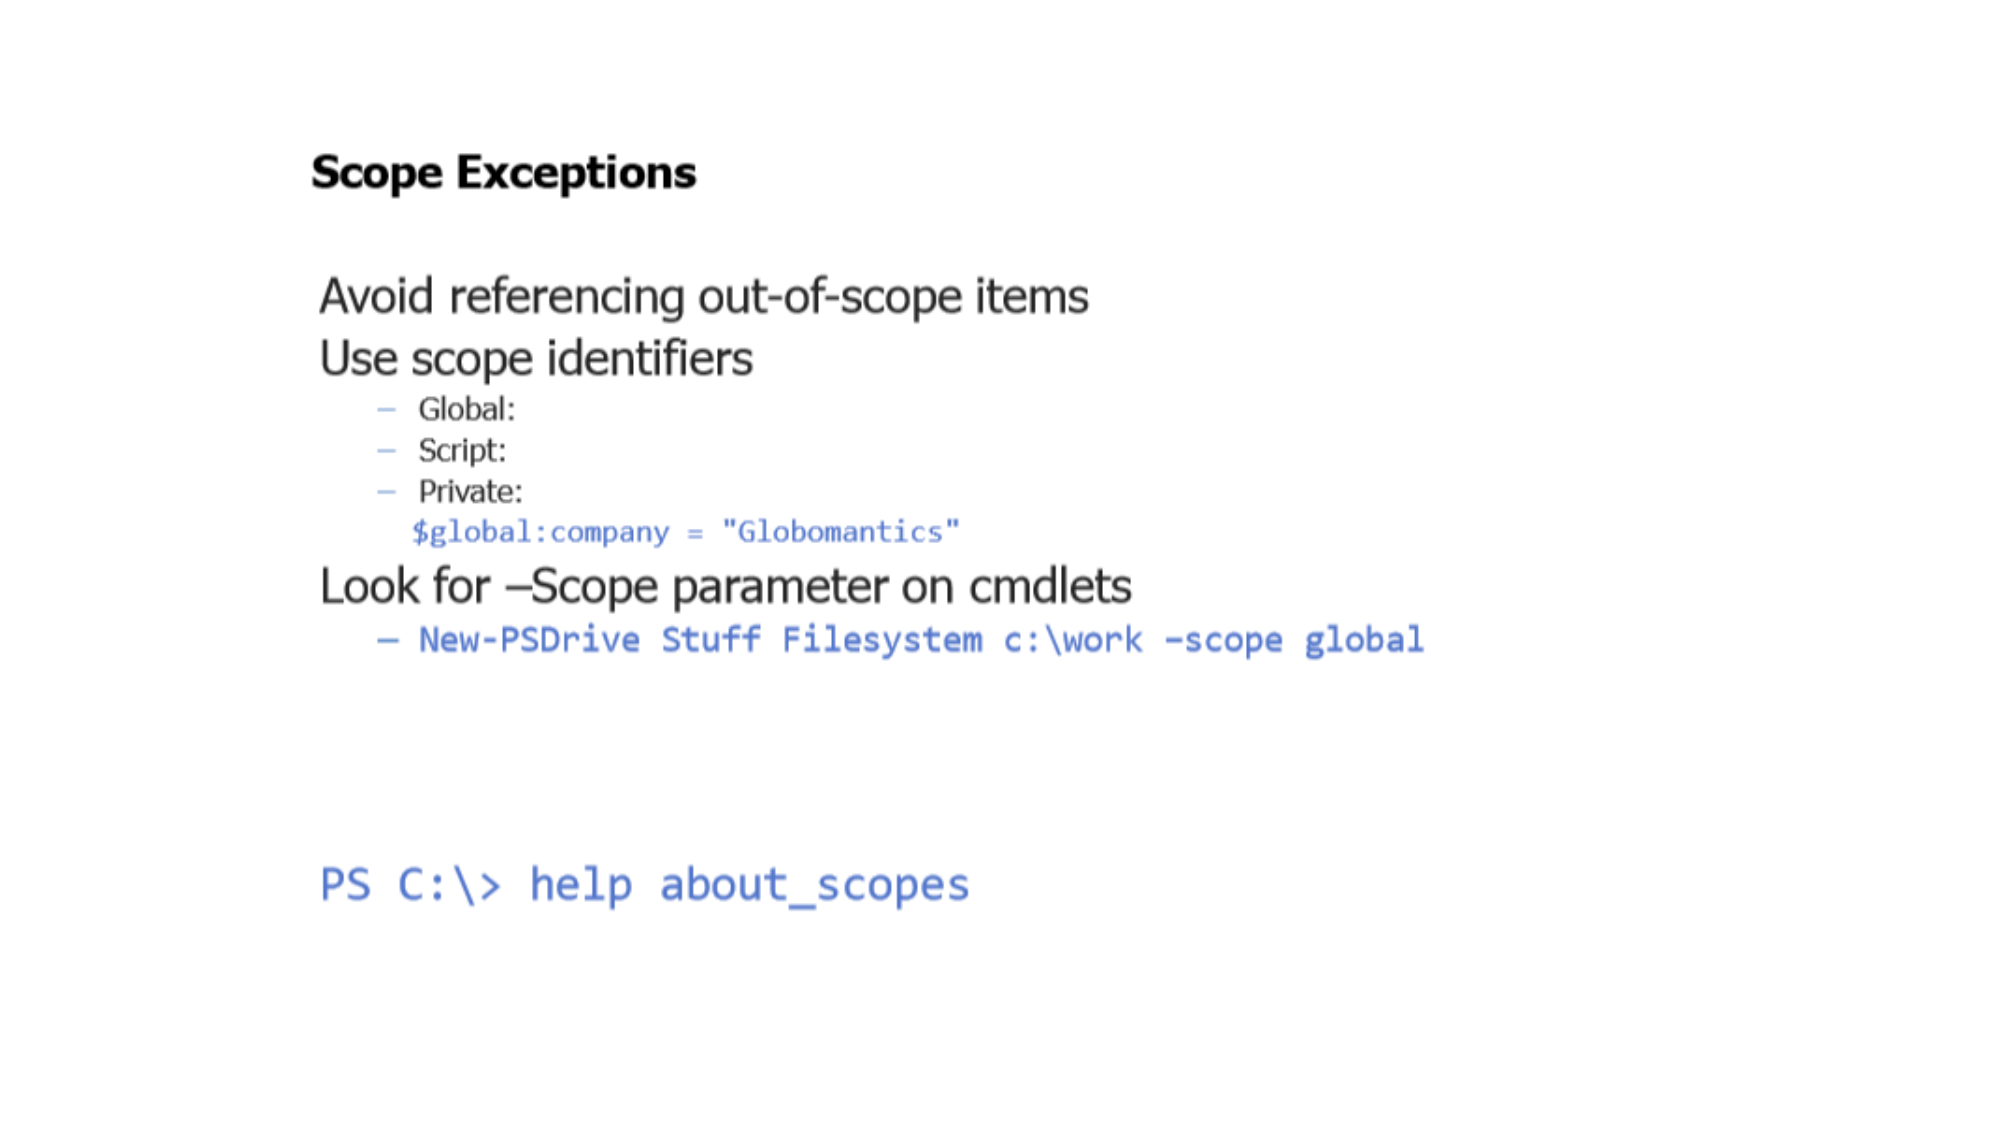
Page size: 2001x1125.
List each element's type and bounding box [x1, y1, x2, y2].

picture [275, 124, 1488, 945]
